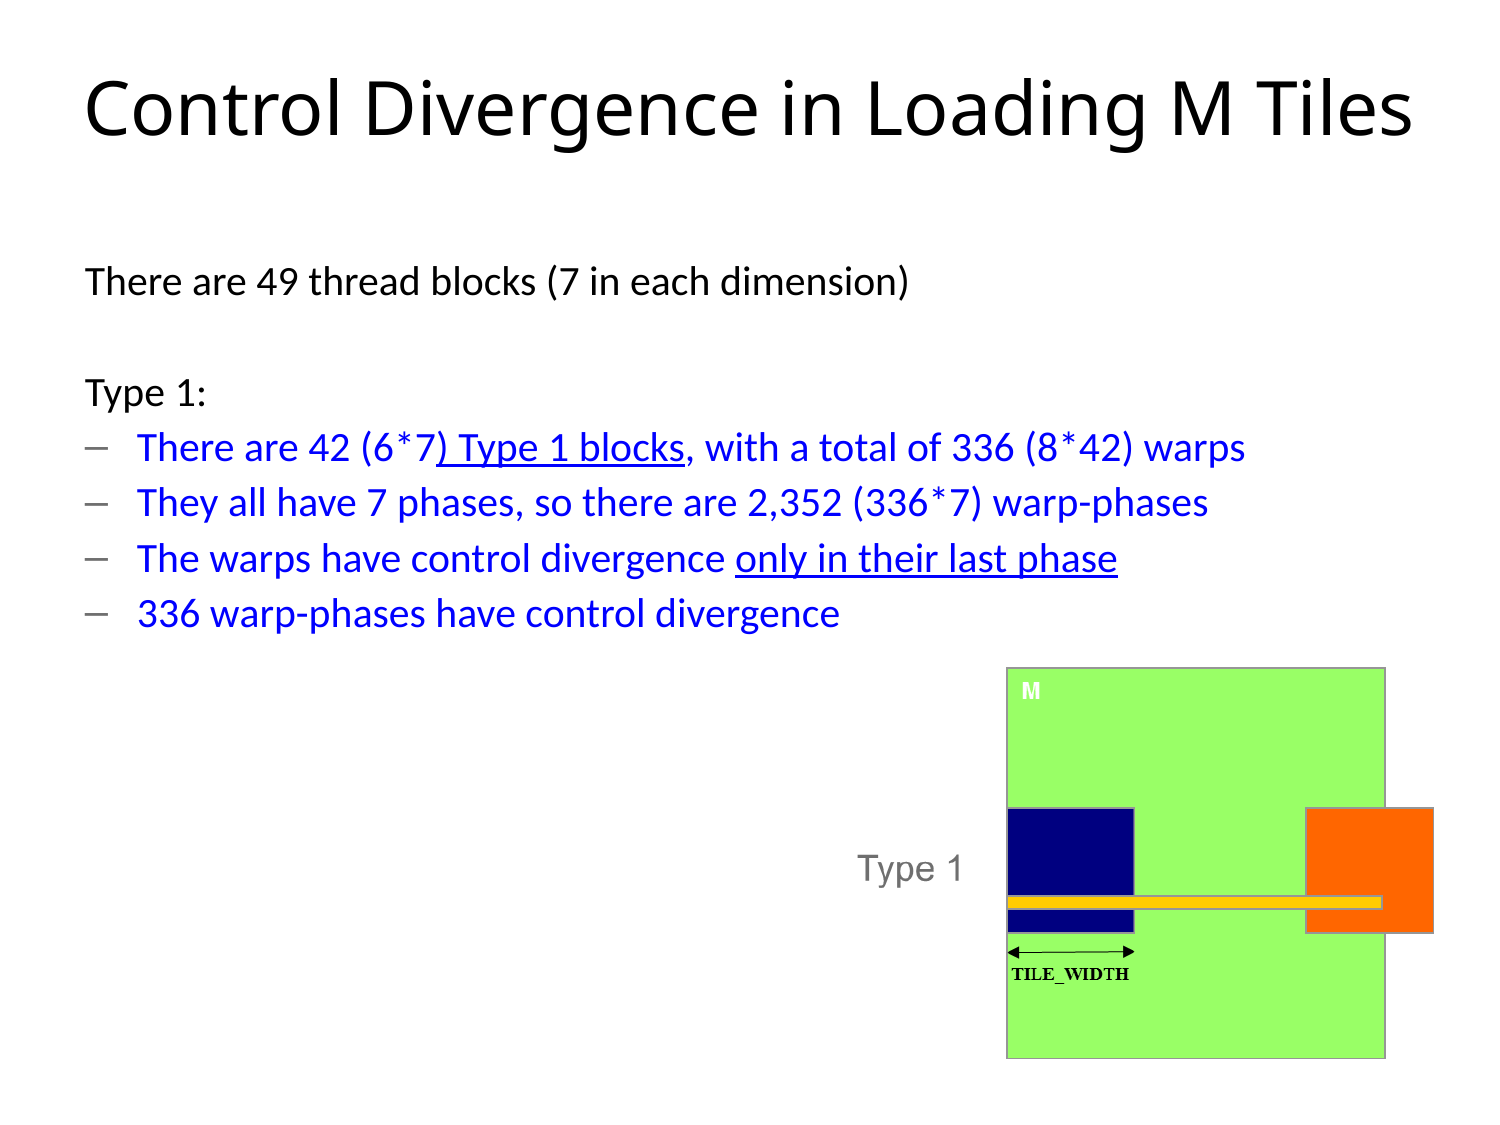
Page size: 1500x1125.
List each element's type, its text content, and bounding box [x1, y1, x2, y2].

picture [833, 667, 1434, 1059]
title Control Divergence in Loading M Tiles [67, 63, 1433, 161]
list There are 49 thread blocks (7 in each dimension) Type 1: There are 42 (6*7) Type 1 blocks, with a total of 336 (8*42) warps They all have 7 phases, so there are 2,352 (336*7) warp-phases The warps have control divergence only in their last phase 336 warp-phases have control divergence [69, 251, 1431, 1058]
